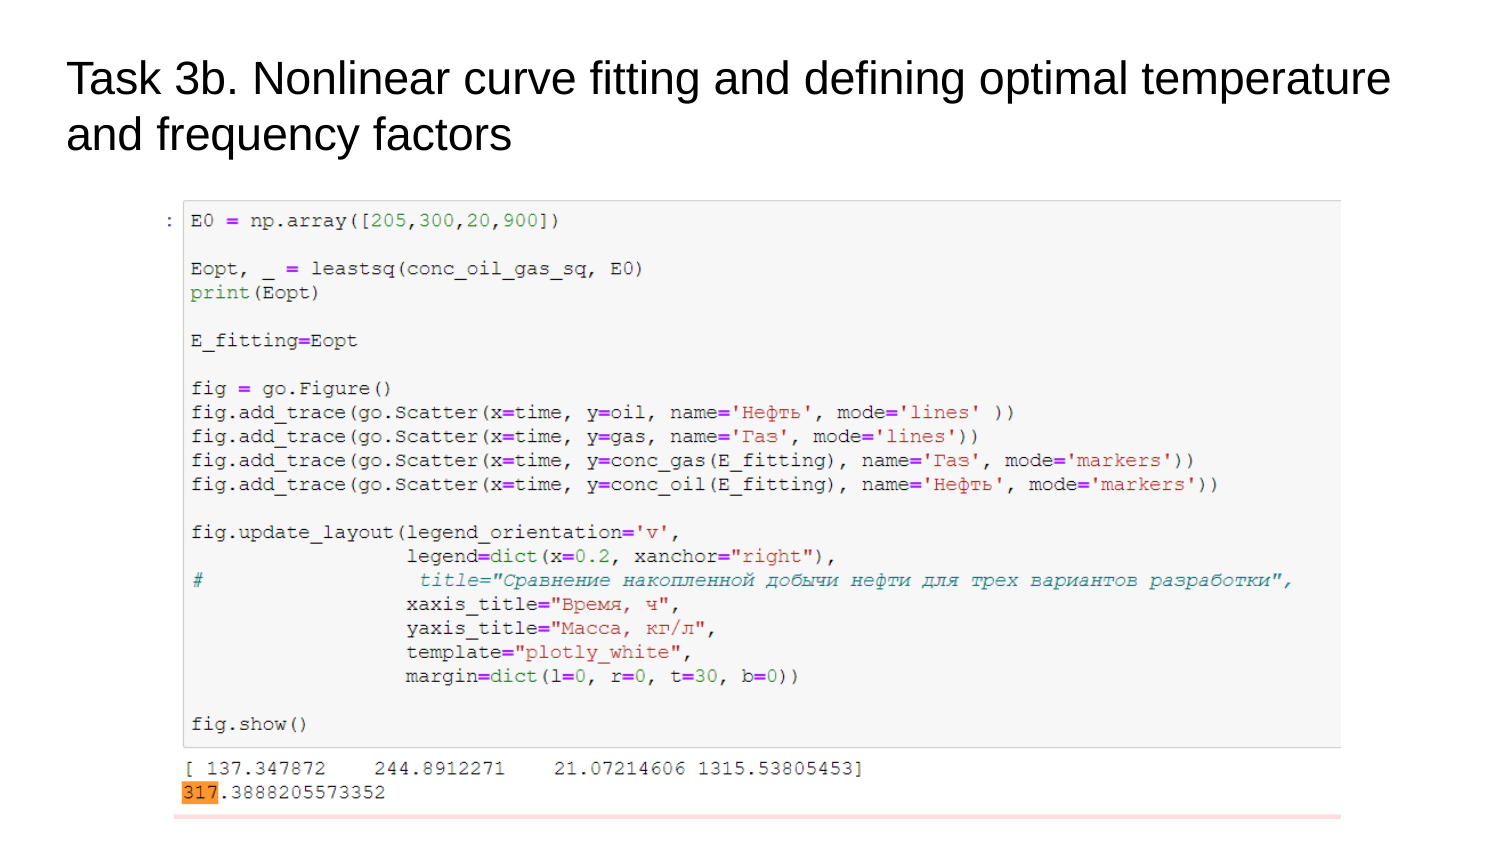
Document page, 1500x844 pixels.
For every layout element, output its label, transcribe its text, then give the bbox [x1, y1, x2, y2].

picture [159, 199, 1341, 819]
title Task 3b. Nonlinear curve fitting and defining optimal temperature and frequency factors [51, 32, 1449, 175]
